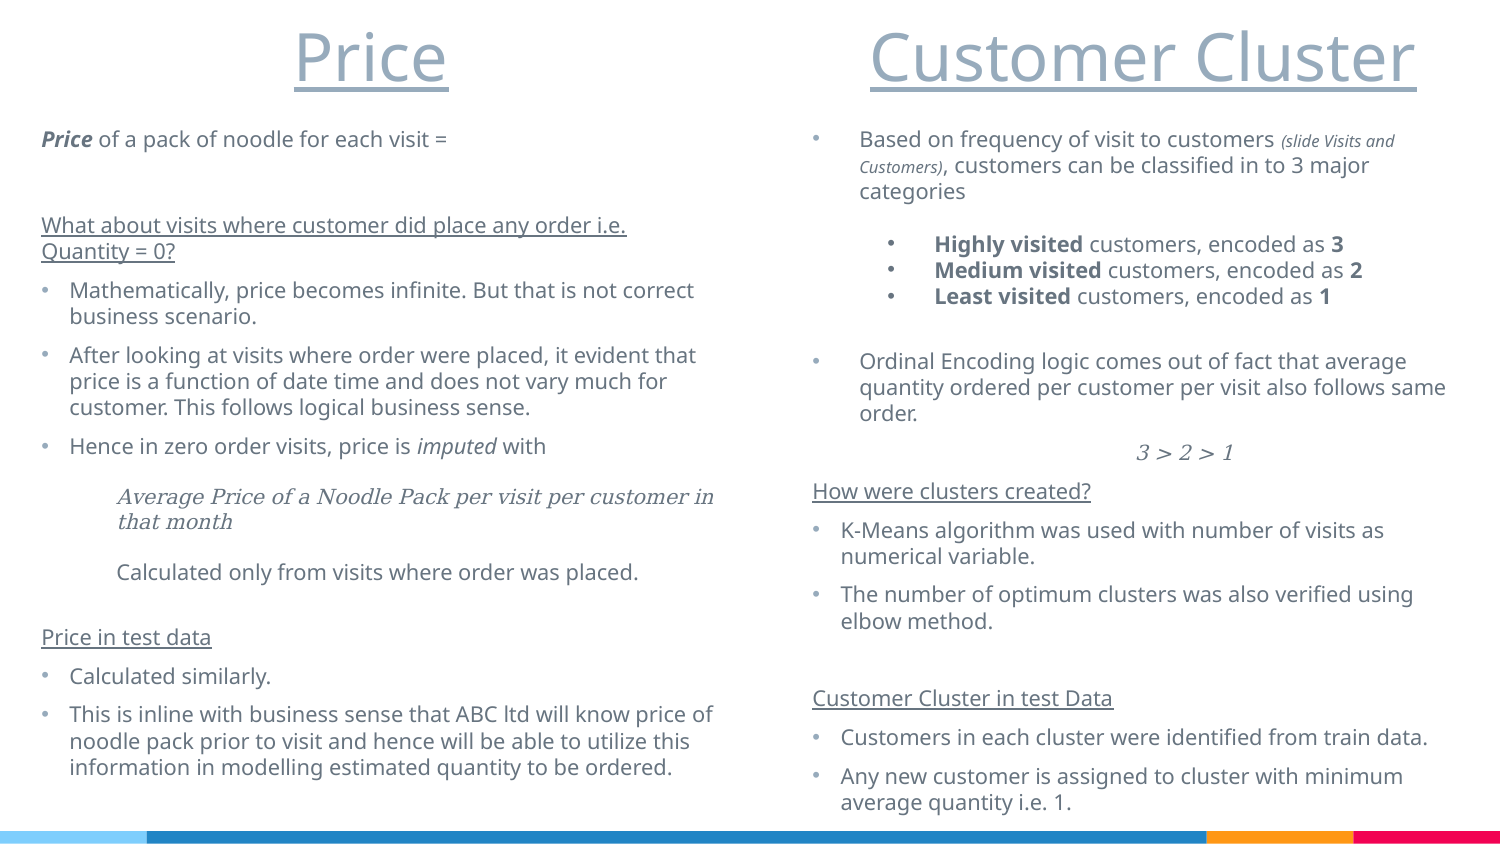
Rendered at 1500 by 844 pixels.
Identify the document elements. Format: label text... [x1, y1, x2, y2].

text_box Customer Cluster [854, 17, 1434, 110]
text_box Based on frequency of visit to customers (slide Visits and Customers), customers can be classified in to 3 major categories Highly visited customers, encoded as 3 Medium visited customers, encoded as 2 Least visited customers, encoded as 1 Ordinal Encoding logic comes out of fact that average quantity ordered per customer per visit also follows same order. 3 > 2 > 1 How were clusters created? K-Means algorithm was used with number of visits as numerical variable. The number of optimum clusters was also verified using elbow method. Customer Cluster in test Data Customers in each cluster were identified from train data. Any new customer is assigned to cluster with minimum average quantity i.e. 1. [797, 110, 1492, 844]
title Price [278, 17, 483, 111]
